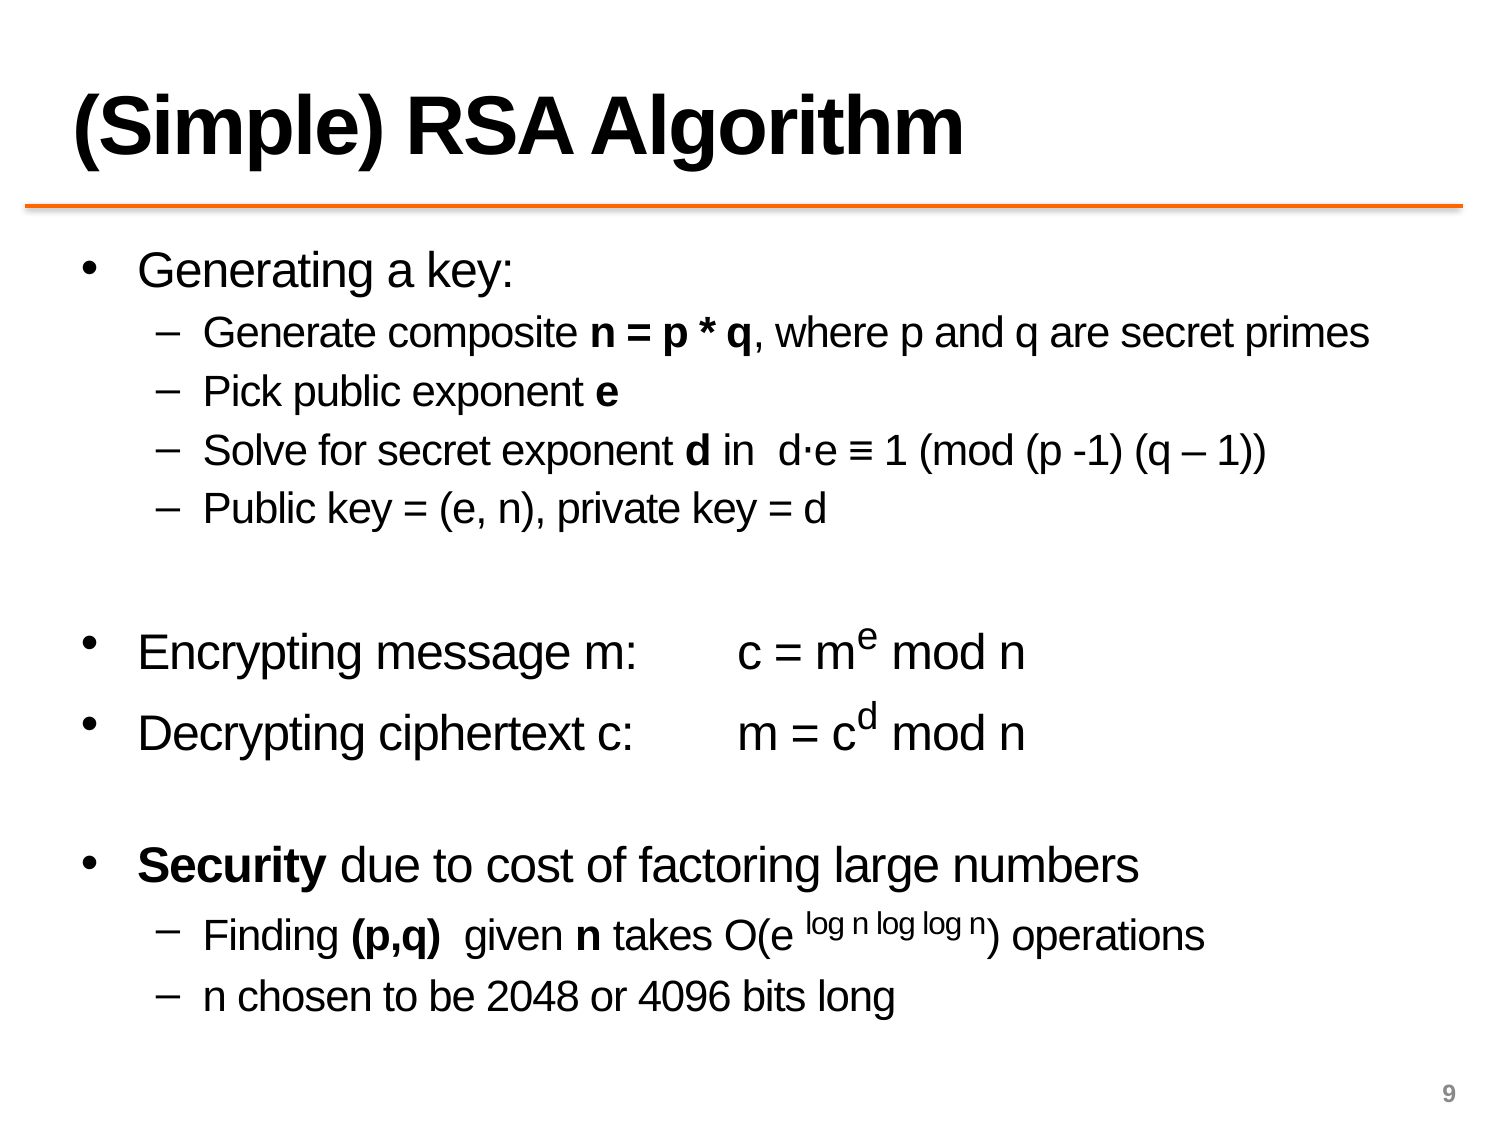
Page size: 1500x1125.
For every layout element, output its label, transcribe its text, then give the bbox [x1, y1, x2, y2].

list Generating a key: Generate composite n = p * q, where p and q are secret primes Pick public exponent e Solve for secret exponent d in d⋅e ≡ 1 (mod (p -1) (q – 1)) Public key = (e, n), private key = d Encrypting message m: c = me mod n Decrypting ciphertext c: m = cd mod n Security due to cost of factoring large numbers Finding (p,q) given n takes O(e log n log log n) operations n chosen to be 2048 or 4096 bits long [74, 243, 1463, 1076]
slide_number 9 [1112, 1074, 1463, 1110]
title (Simple) RSA Algorithm [57, 2, 1463, 178]
